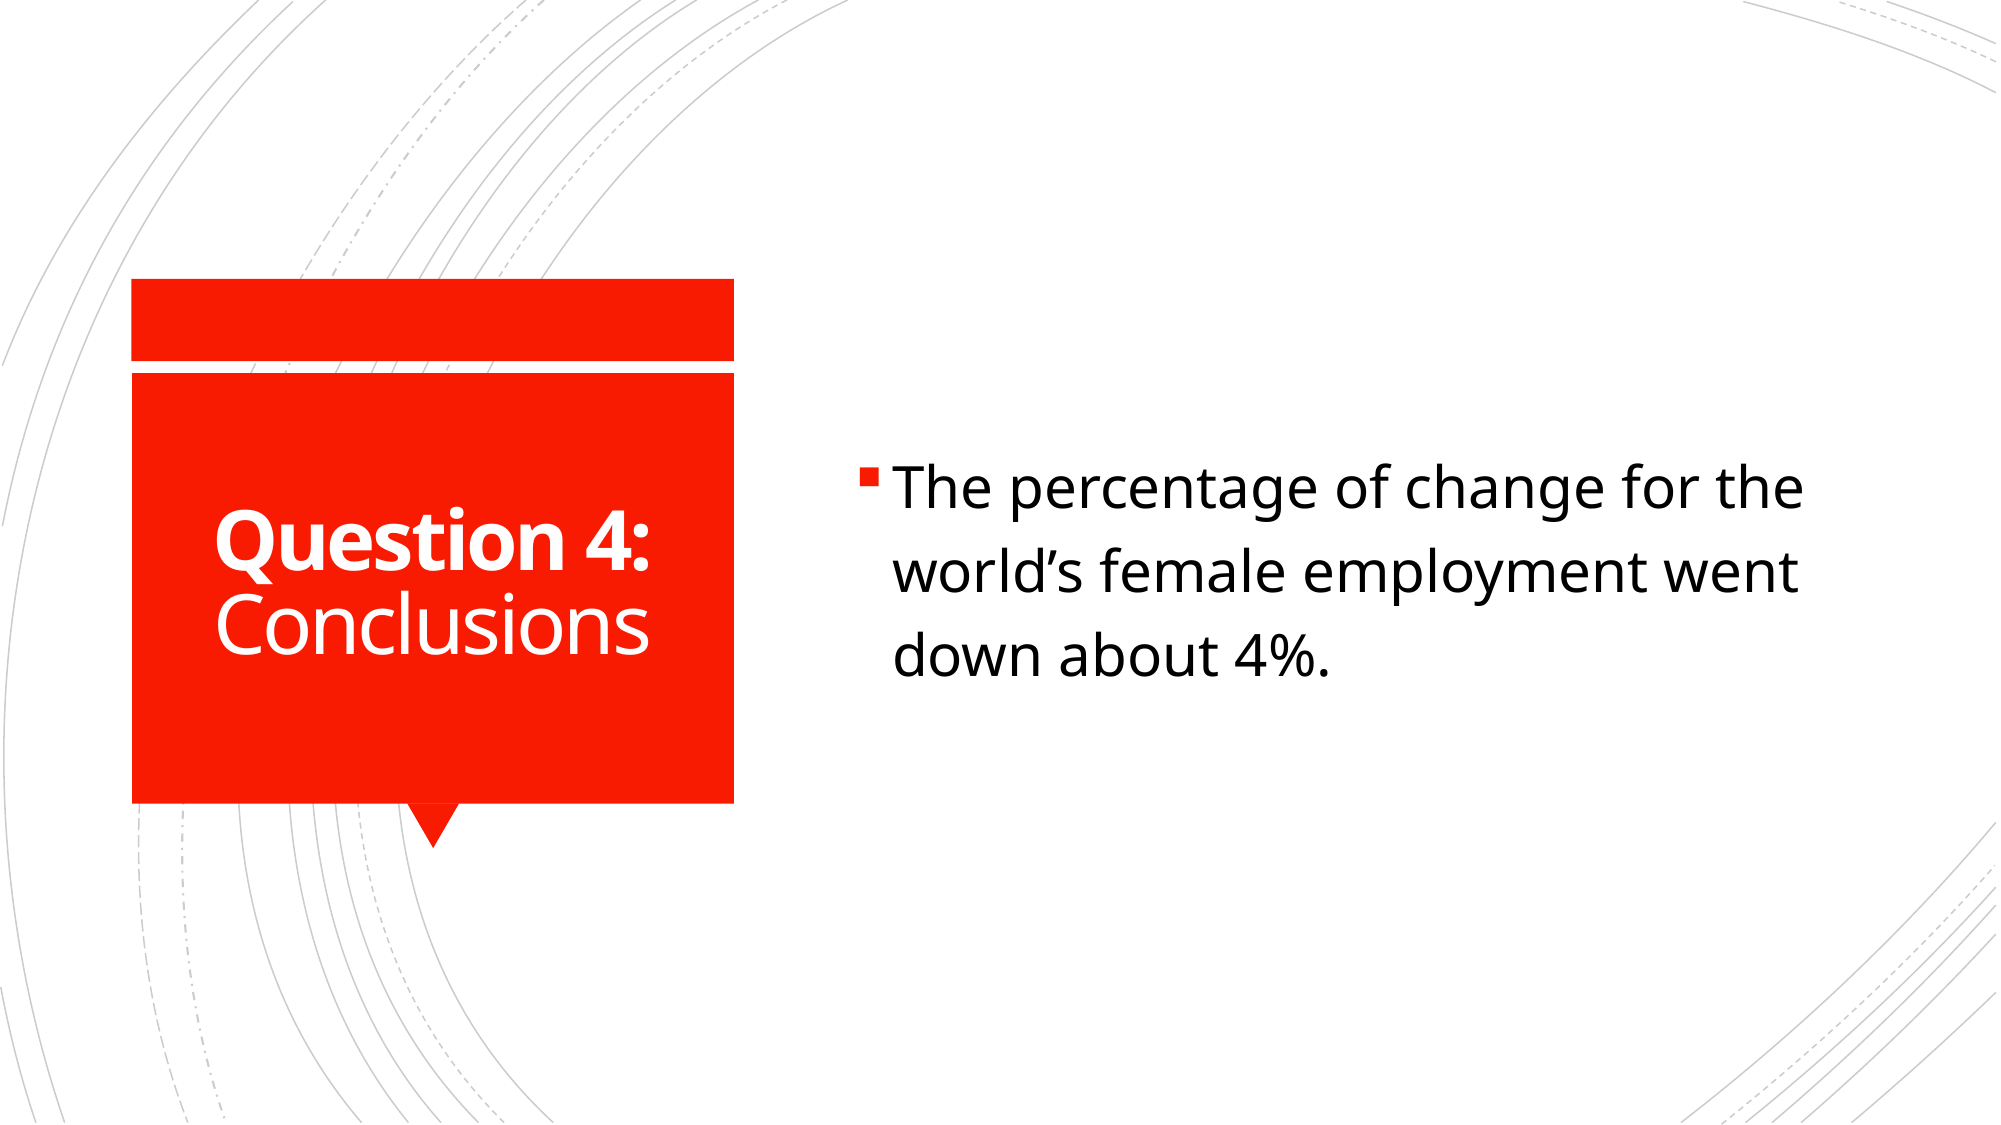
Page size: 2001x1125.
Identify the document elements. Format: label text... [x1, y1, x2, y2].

title Question 4: Conclusions [145, 385, 720, 789]
list The percentage of change for the world’s female employment went down about 4%. [839, 131, 1871, 993]
